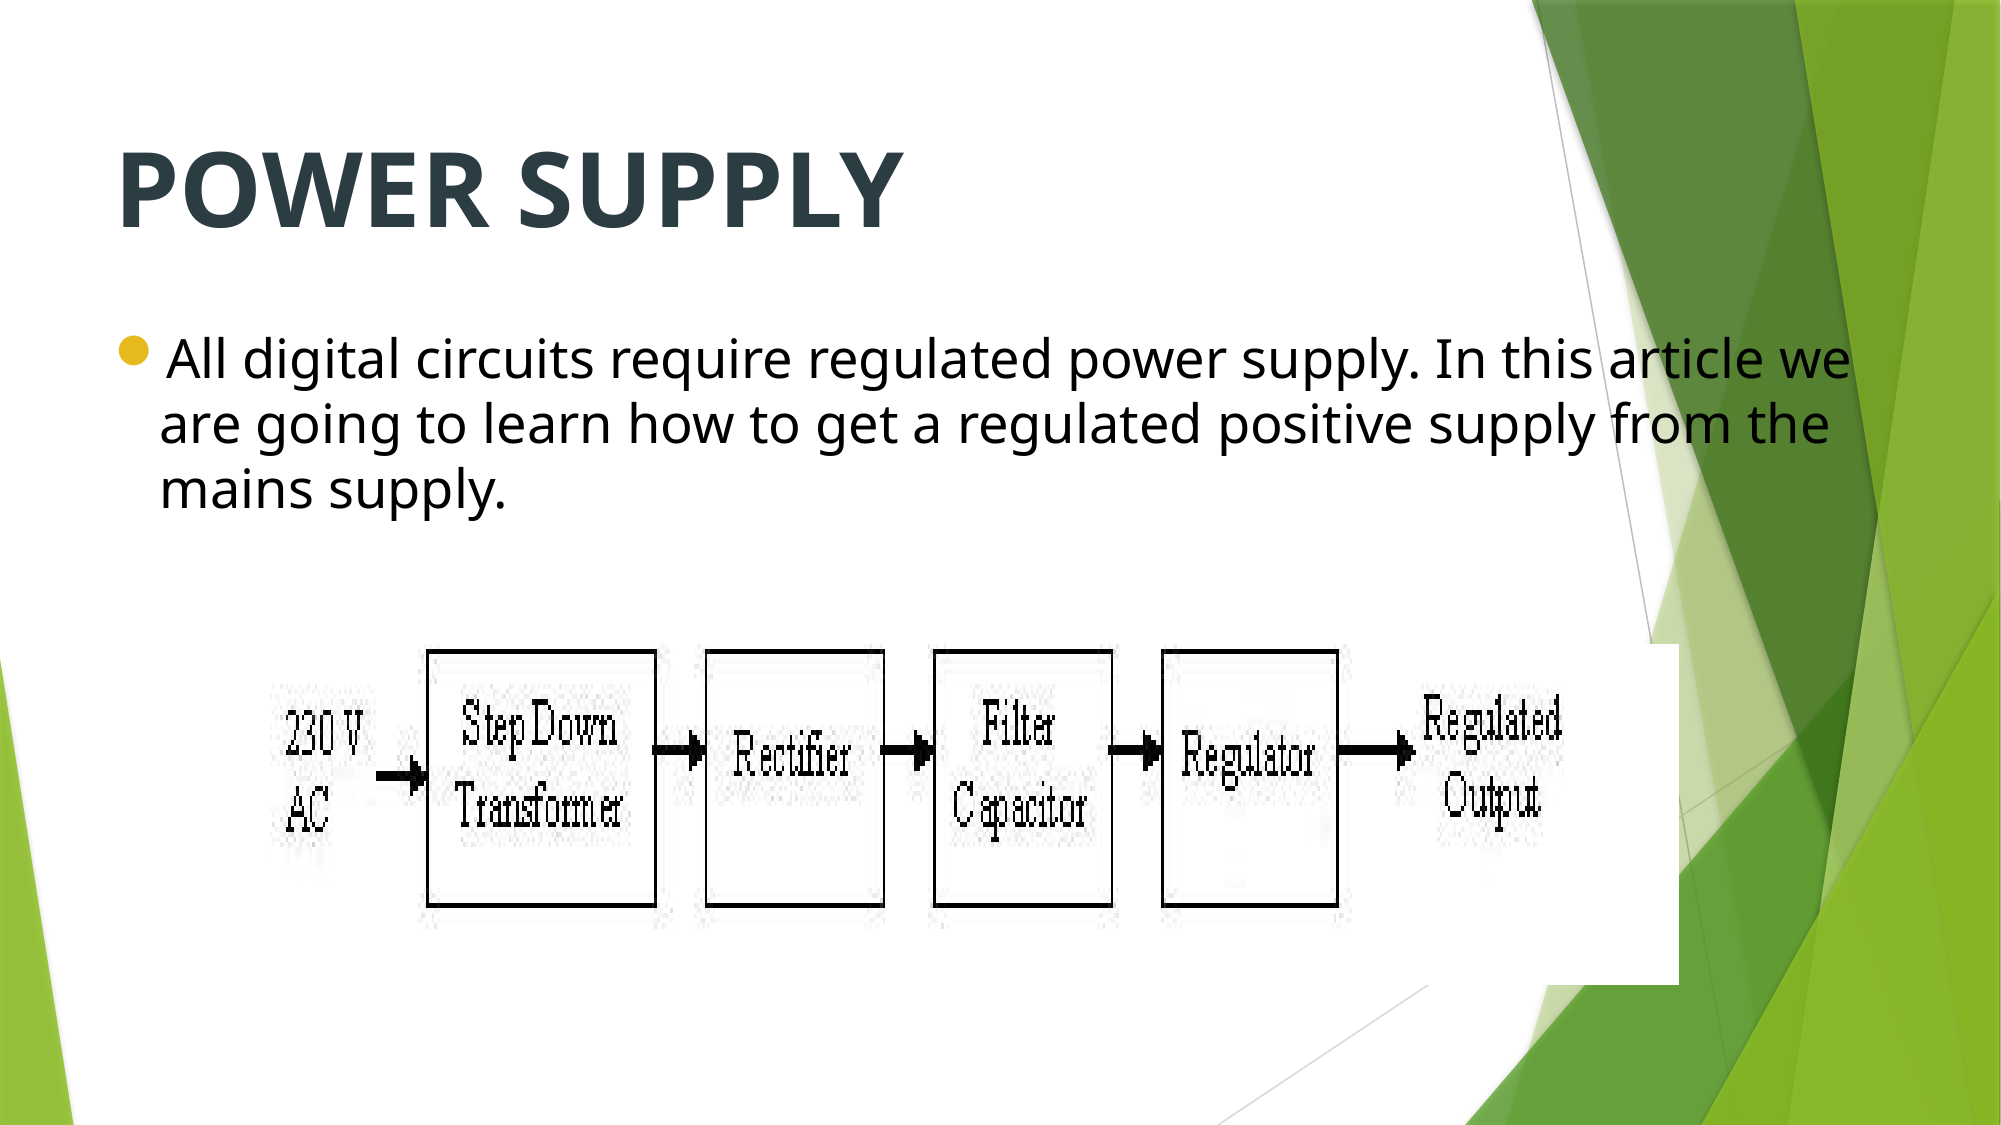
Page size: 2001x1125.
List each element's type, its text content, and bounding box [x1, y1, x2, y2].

text_box POWER SUPPLY [99, 115, 1900, 303]
picture [249, 643, 1679, 985]
text_box All digital circuits require regulated power supply. In this article we are going to learn how to get a regulated positive supply from the mains supply. [99, 317, 1900, 1038]
